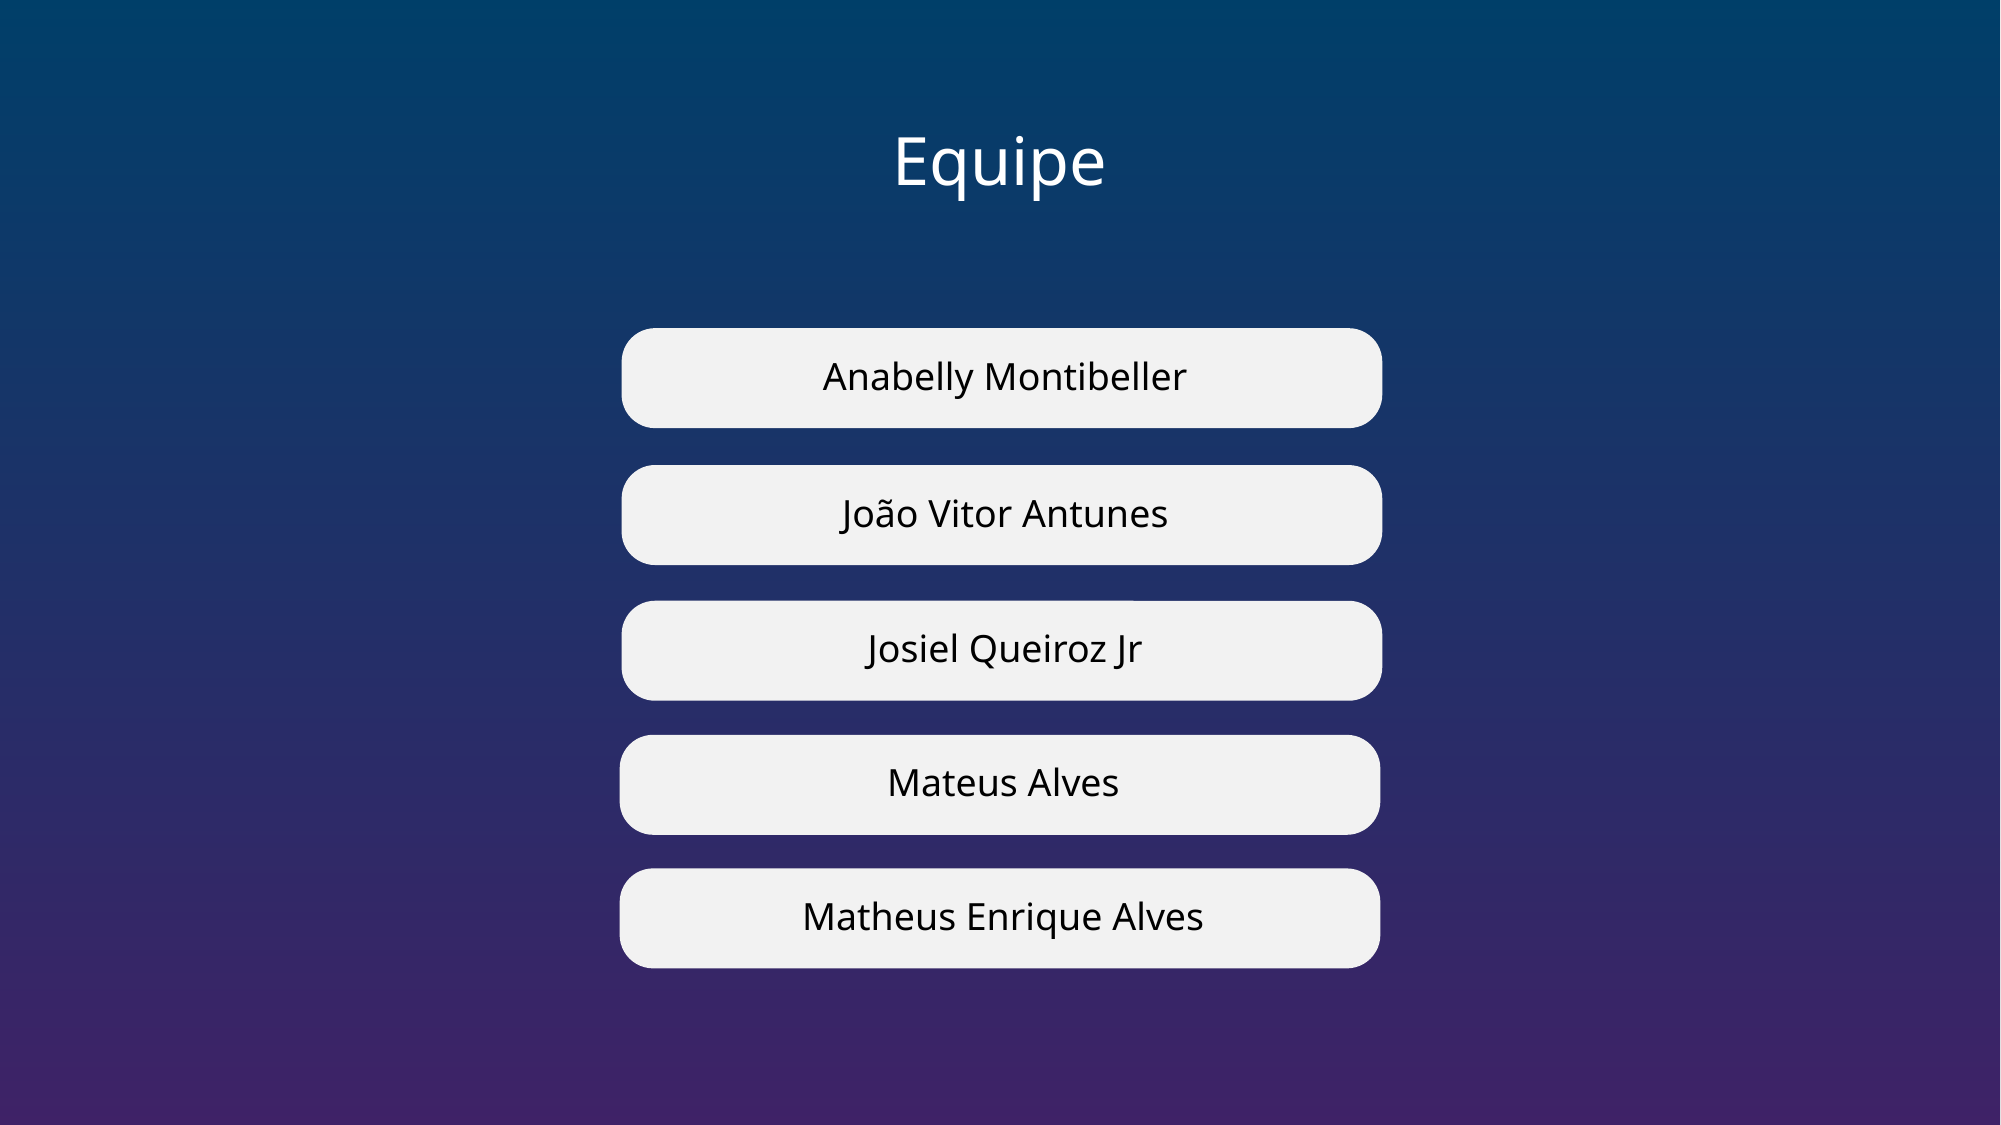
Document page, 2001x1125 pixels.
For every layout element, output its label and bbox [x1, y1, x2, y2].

text_box [621, 328, 1383, 429]
text_box [619, 868, 1381, 969]
text_box [621, 600, 1383, 701]
text_box [619, 734, 1381, 835]
text_box [621, 465, 1383, 566]
picture [0, 0, 2001, 1125]
